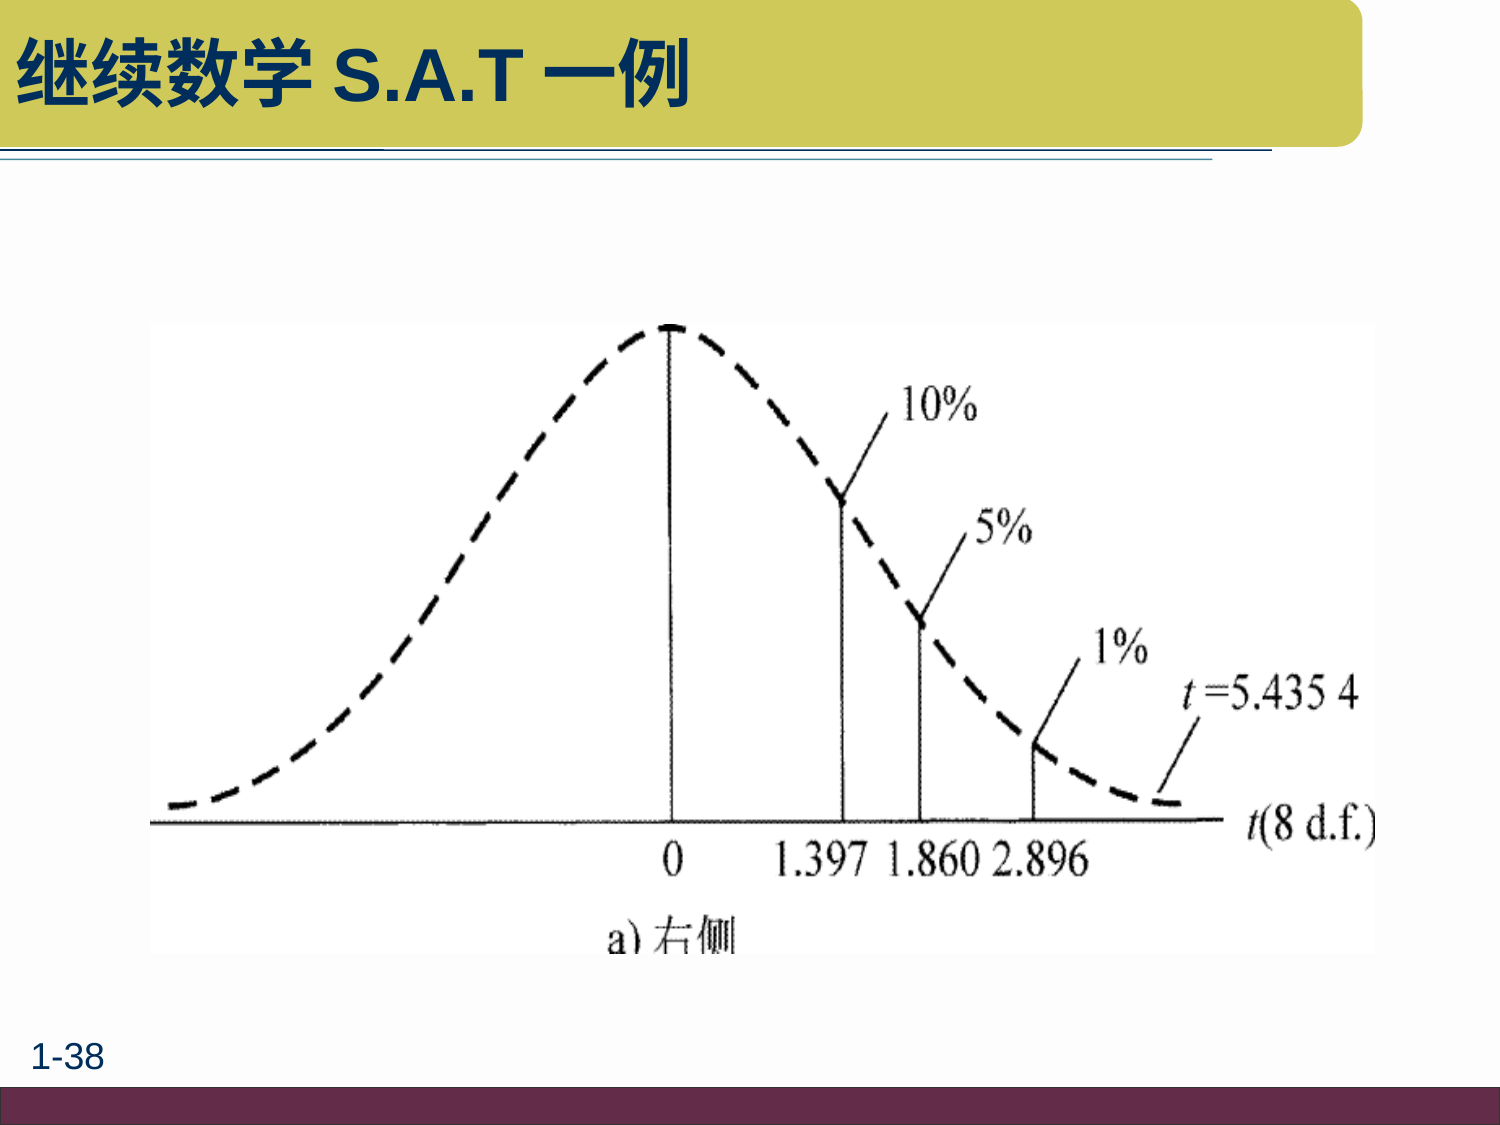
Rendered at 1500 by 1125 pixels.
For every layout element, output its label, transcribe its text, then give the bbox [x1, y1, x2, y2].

title 继续数学S.A.T一例 [0, 0, 1350, 147]
picture [149, 324, 1375, 954]
